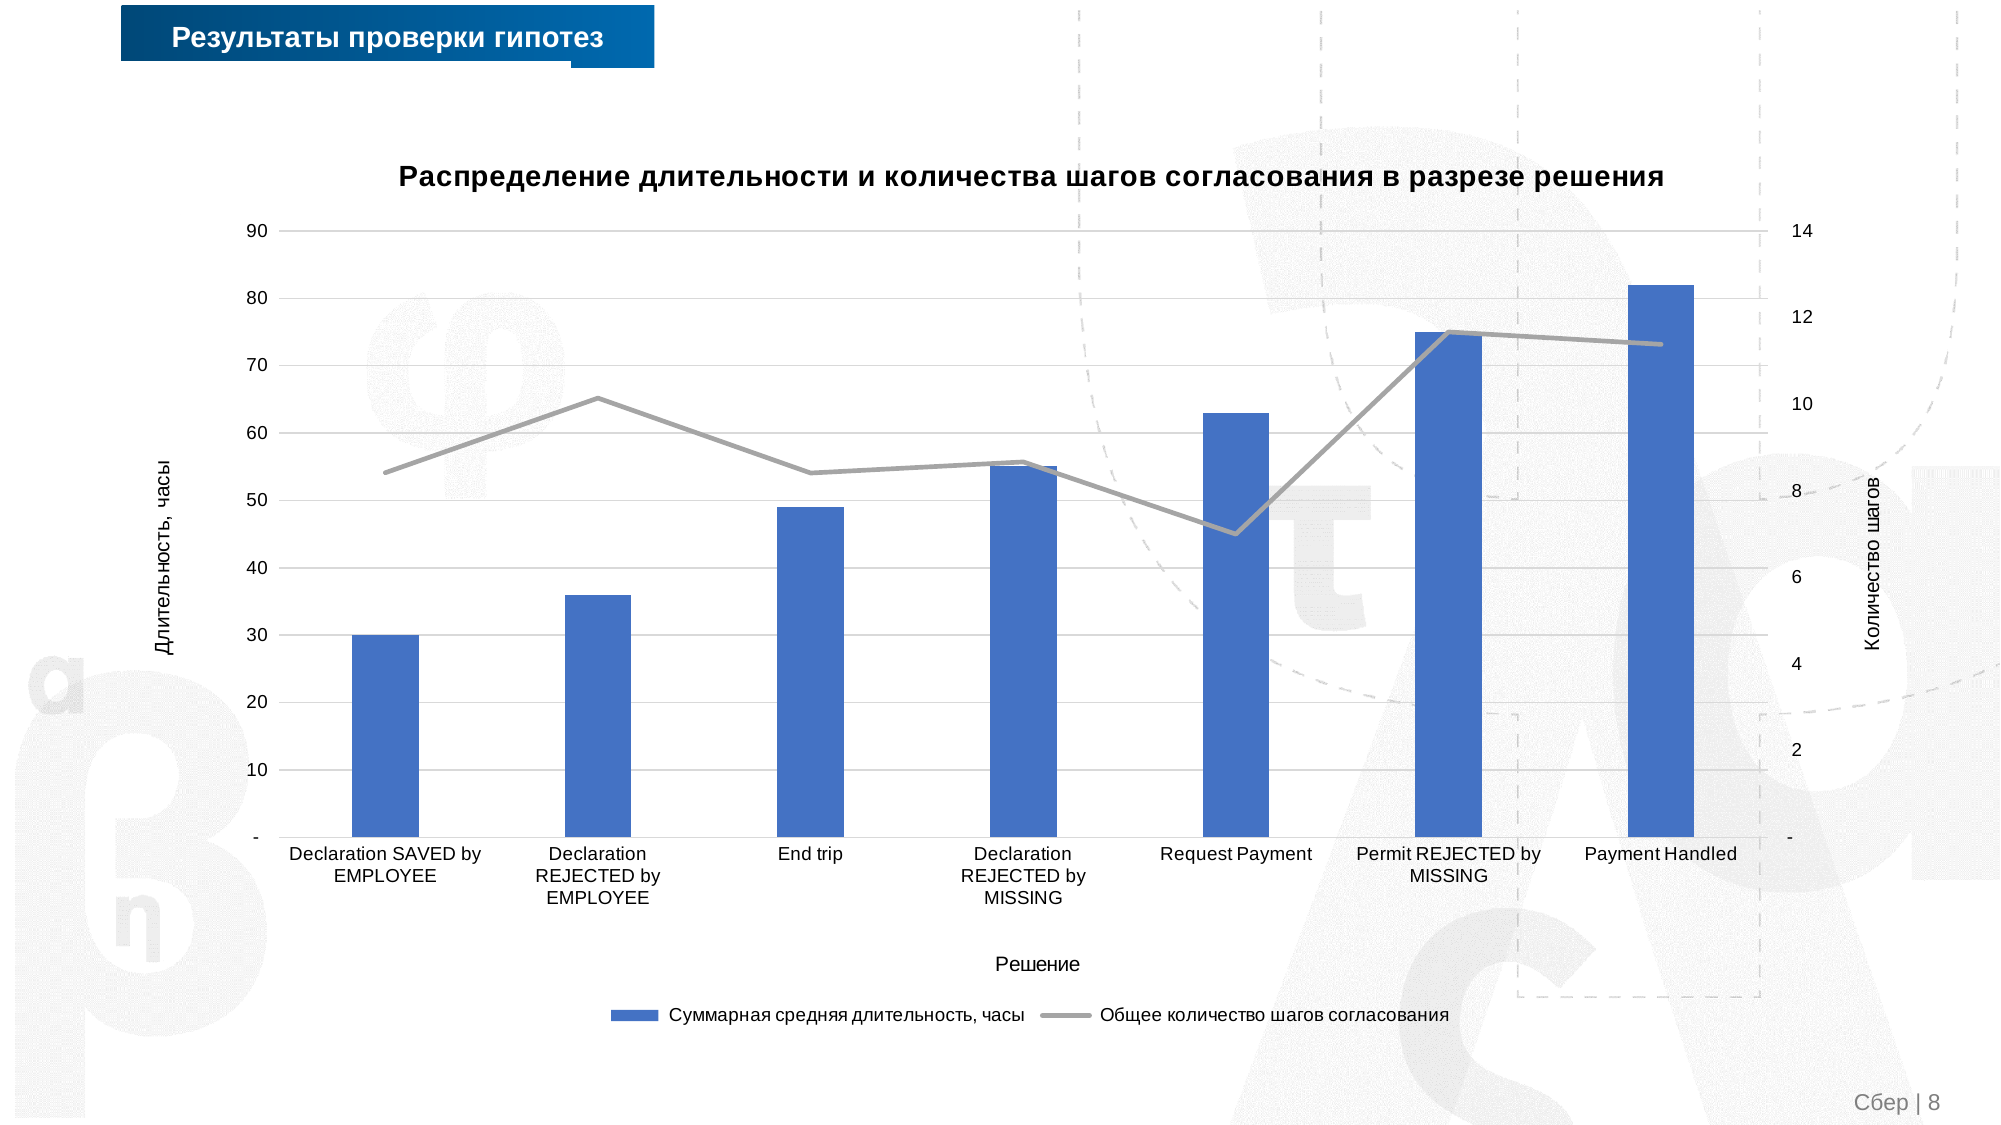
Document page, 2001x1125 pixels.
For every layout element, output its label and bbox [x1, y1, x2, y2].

chart [138, 125, 1927, 1033]
picture [14, 10, 2000, 1125]
